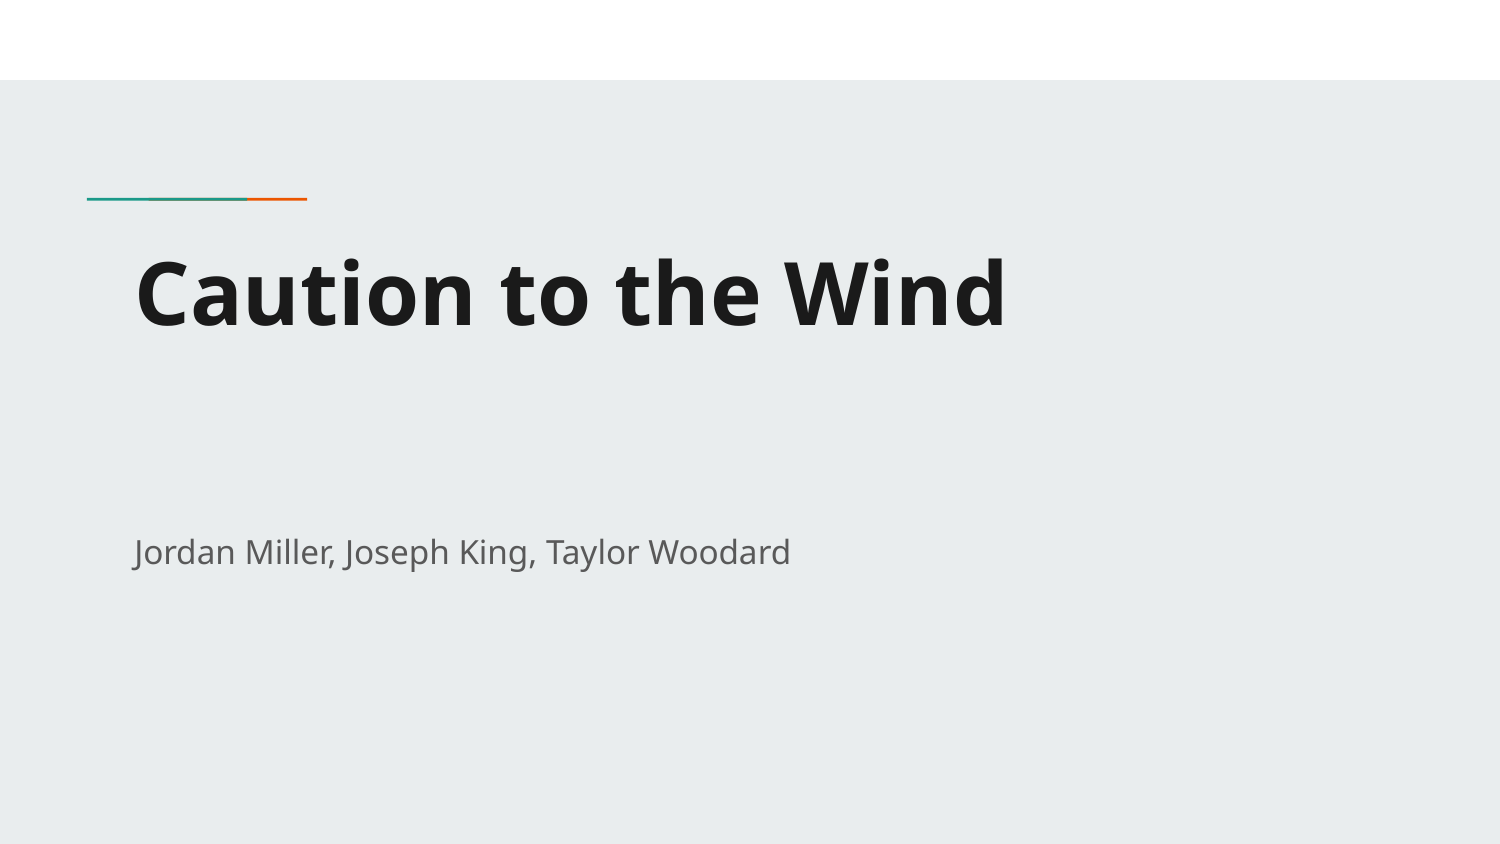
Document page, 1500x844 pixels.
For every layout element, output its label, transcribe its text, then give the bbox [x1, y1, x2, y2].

title Caution to the Wind [119, 216, 1381, 490]
subtitle Jordan Miller, Joseph King, Taylor Woodard [119, 514, 1381, 604]
